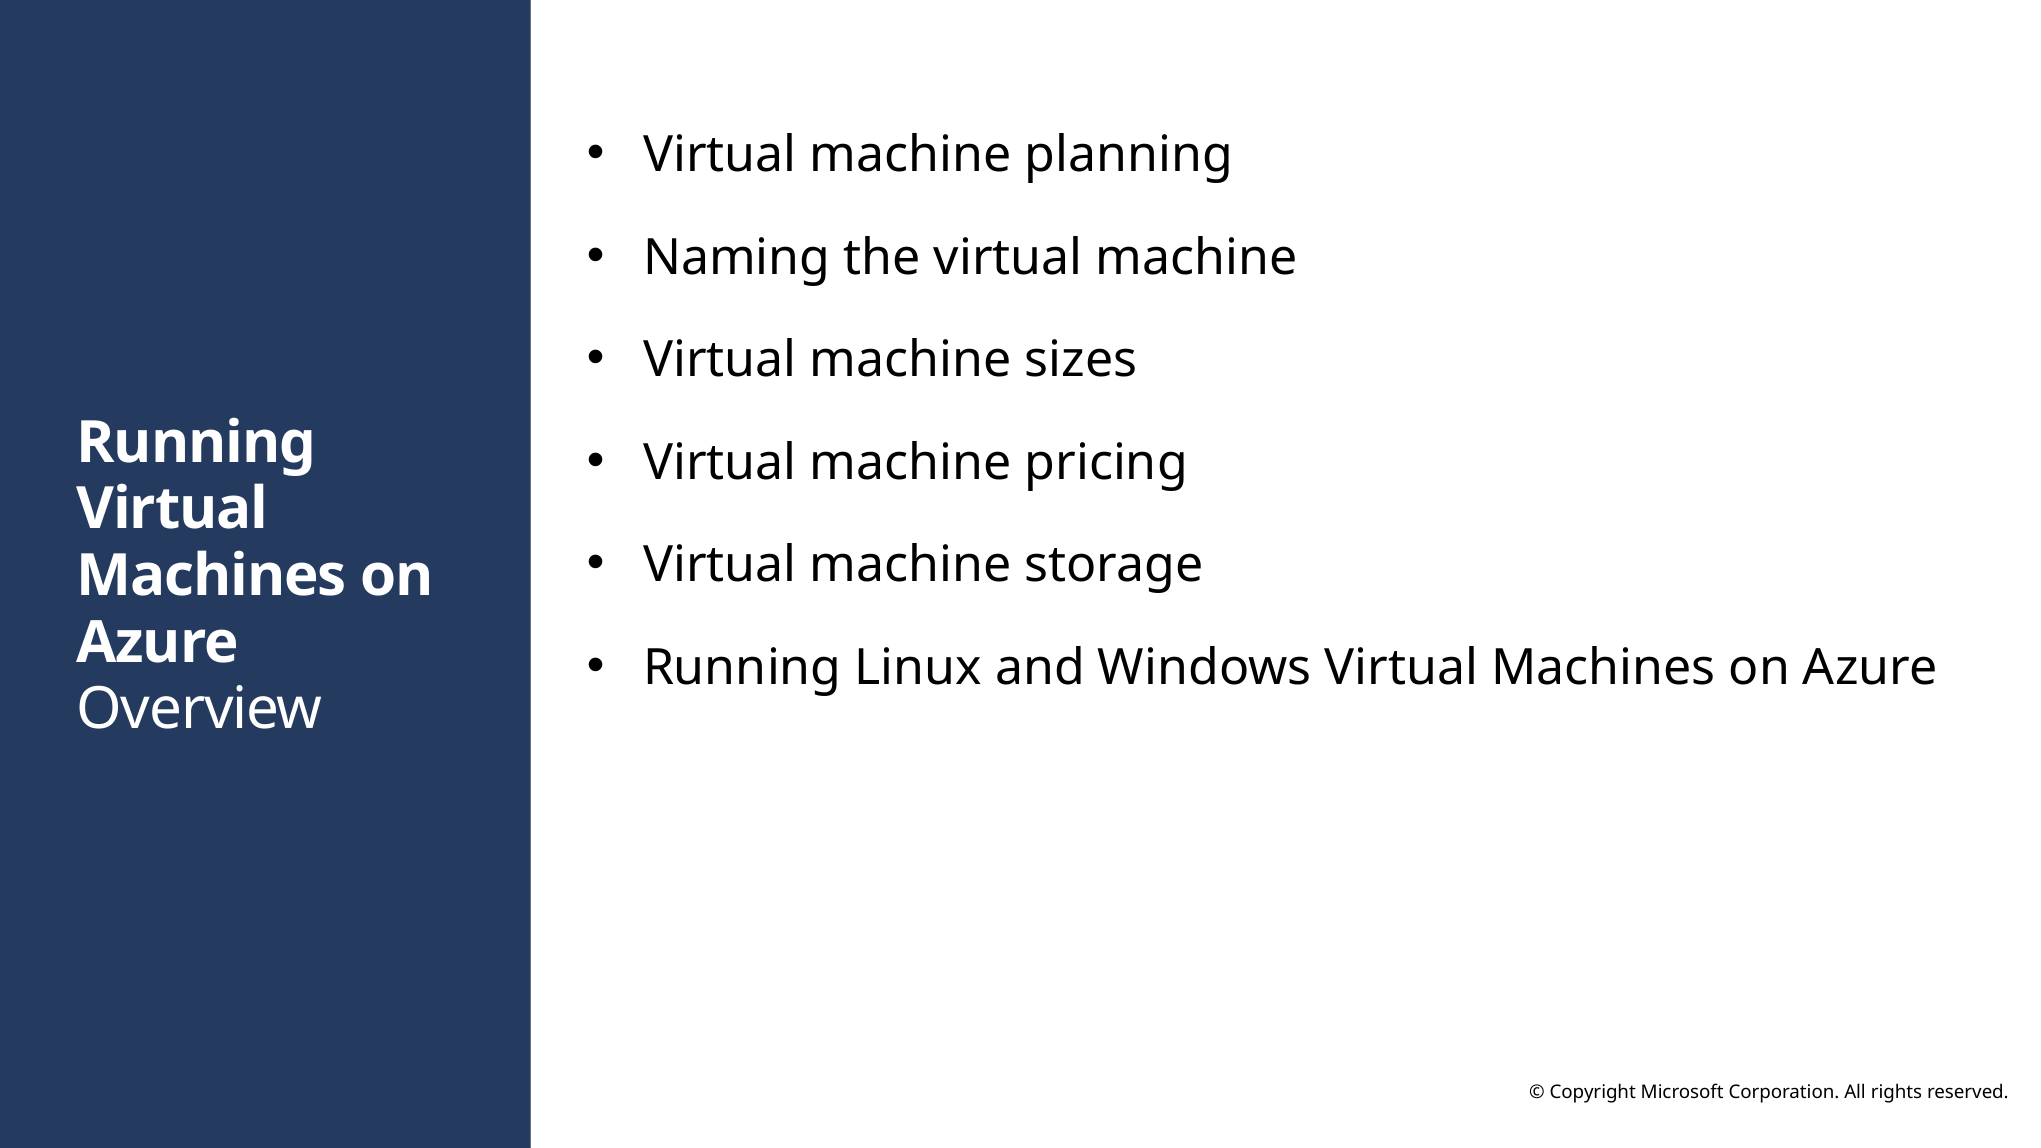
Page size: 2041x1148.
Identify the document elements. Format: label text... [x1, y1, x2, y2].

picture [0, 0, 2041, 1148]
text_box Virtual machine planning Naming the virtual machine Virtual machine sizes Virtual machine pricing Virtual machine storage Running Linux and Windows Virtual Machines on Azure [556, 67, 1969, 1026]
title Running Virtual Machines on Azure Overview [76, 472, 481, 675]
